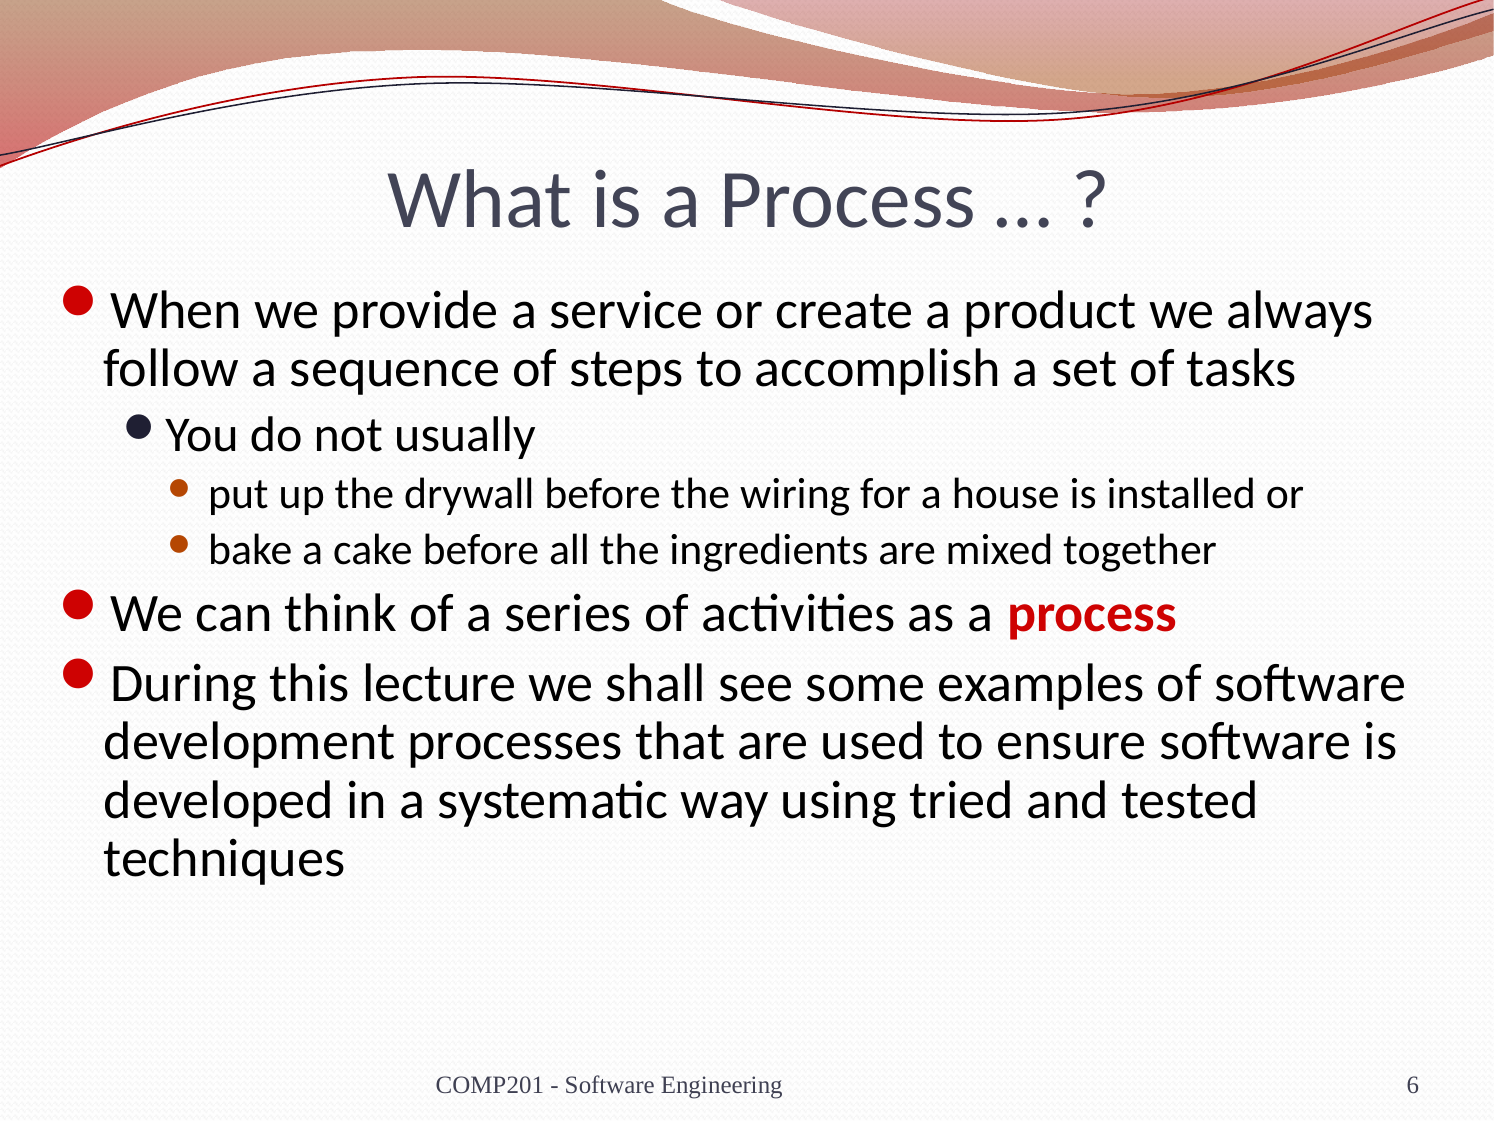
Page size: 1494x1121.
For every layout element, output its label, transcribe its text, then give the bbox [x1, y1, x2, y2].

list When we provide a service or create a product we always follow a sequence of steps to accomplish a set of tasks You do not usually put up the drywall before the wiring for a house is installed or bake a cake before all the ingredients are mixed together We can think of a series of activities as a process During this lecture we shall see some examples of software development processes that are used to ensure software is developed in a systematic way using tried and tested techniques [43, 273, 1437, 1050]
slide_number 6 [1294, 1038, 1420, 1099]
footer COMP201 - Software Engineering [435, 1038, 984, 1099]
title What is a Process … ? [78, 115, 1419, 244]
